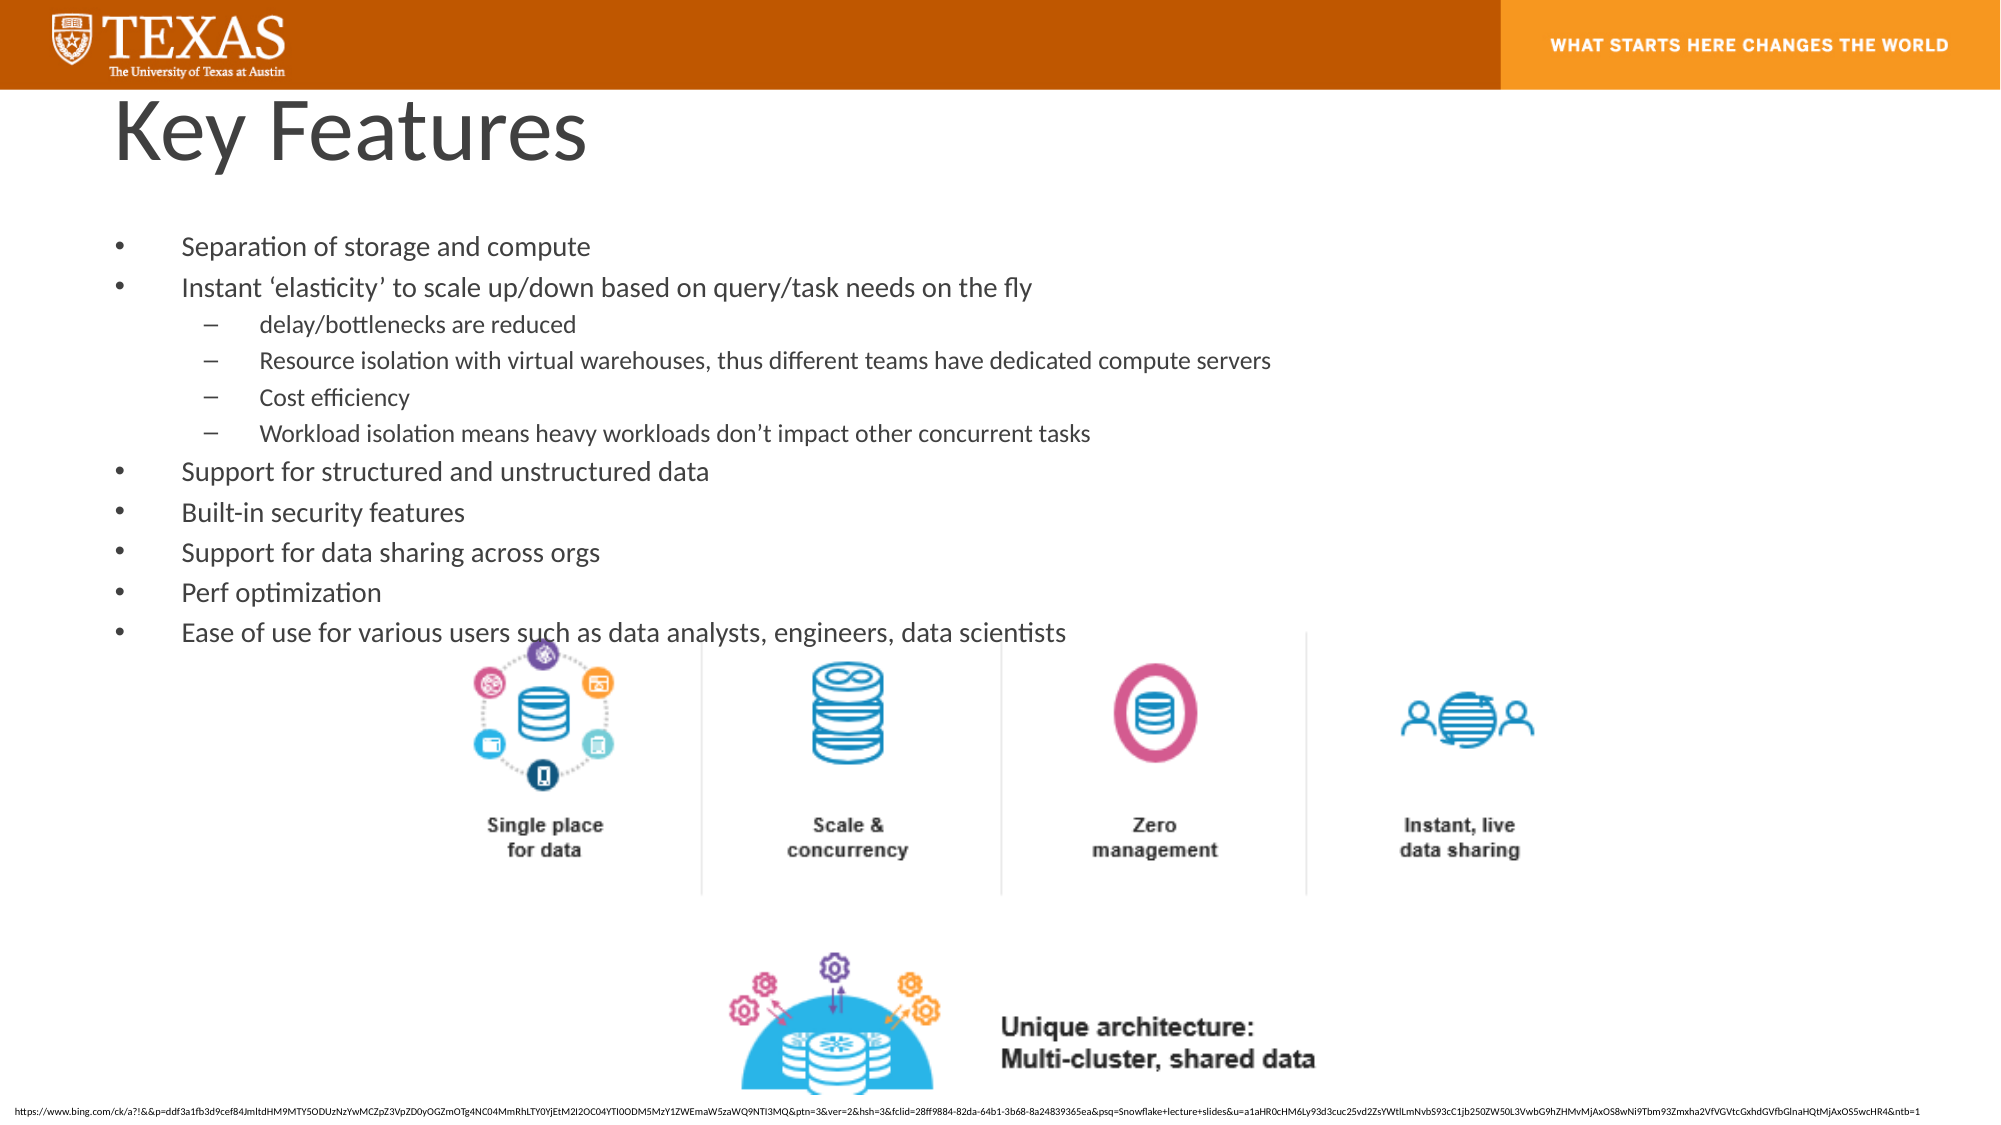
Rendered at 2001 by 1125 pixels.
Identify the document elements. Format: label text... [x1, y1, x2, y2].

text_box https://www.bing.com/ck/a?!&&p=ddf3a1fb3d9cef84JmltdHM9MTY5ODUzNzYwMCZpZ3VpZD0yOGZmOTg4NC04MmRhLTY0YjEtM2I2OC04YTI0ODM5MzY1ZWEmaW5zaWQ9NTI3MQ&ptn=3&ver=2&hsh=3&fclid=28ff9884-82da-64b1-3b68-8a24839365ea&psq=Snowflake+lecture+slides&u=a1aHR0cHM6Ly93d3cuc25vd2ZsYWtlLmNvbS93cC1jb250ZW50L3VwbG9hZHMvMjAxOS8wNi9Tbm93Zmxha2VfVGVtcGxhdGVfbGlnaHQtMjAxOS5wcHR4&ntb=1 [0, 1097, 1988, 1125]
picture [0, 0, 2001, 1125]
title Key Features [99, 30, 1900, 218]
list Separation of storage and compute Instant ‘elasticity’ to scale up/down based on query/task needs on the fly delay/bottlenecks are reduced Resource isolation with virtual warehouses, thus different teams have dedicated compute servers Cost efficiency Workload isolation means heavy workloads don’t impact other concurrent tasks Support for structured and unstructured data Built-in security features Support for data sharing across orgs Perf optimization Ease of use for various users such as data analysts, engineers, data scientists [99, 220, 1900, 657]
